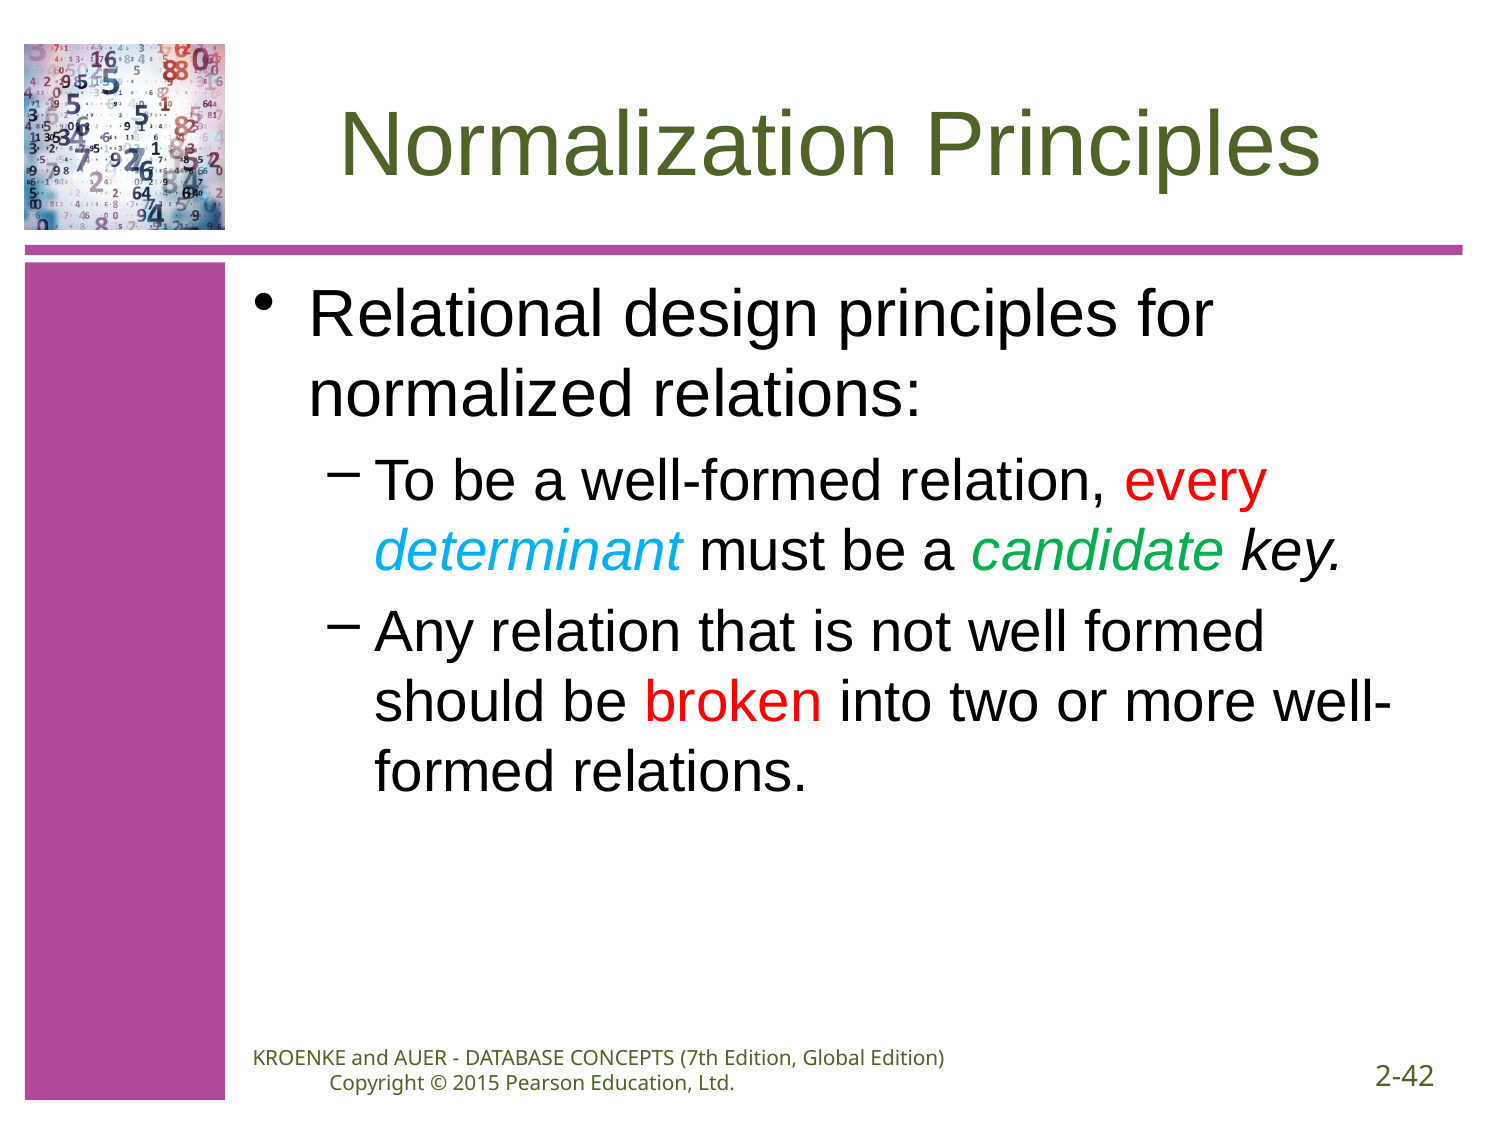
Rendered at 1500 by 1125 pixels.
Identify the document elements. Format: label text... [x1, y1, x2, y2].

footer KROENKE and AUER - DATABASE CONCEPTS (7th Edition, Global Edition) Copyright © 2015 Pearson Education, Ltd. [237, 1037, 1088, 1104]
title Normalization Principles [237, 44, 1426, 233]
list Relational design principles for normalized relations: To be a well-formed relation, every determinant must be a candidate key. Any relation that is not well formed should be broken into two or more well-formed relations. [237, 262, 1426, 1026]
picture [24, 44, 225, 230]
slide_number 2-42 [1287, 1049, 1451, 1103]
